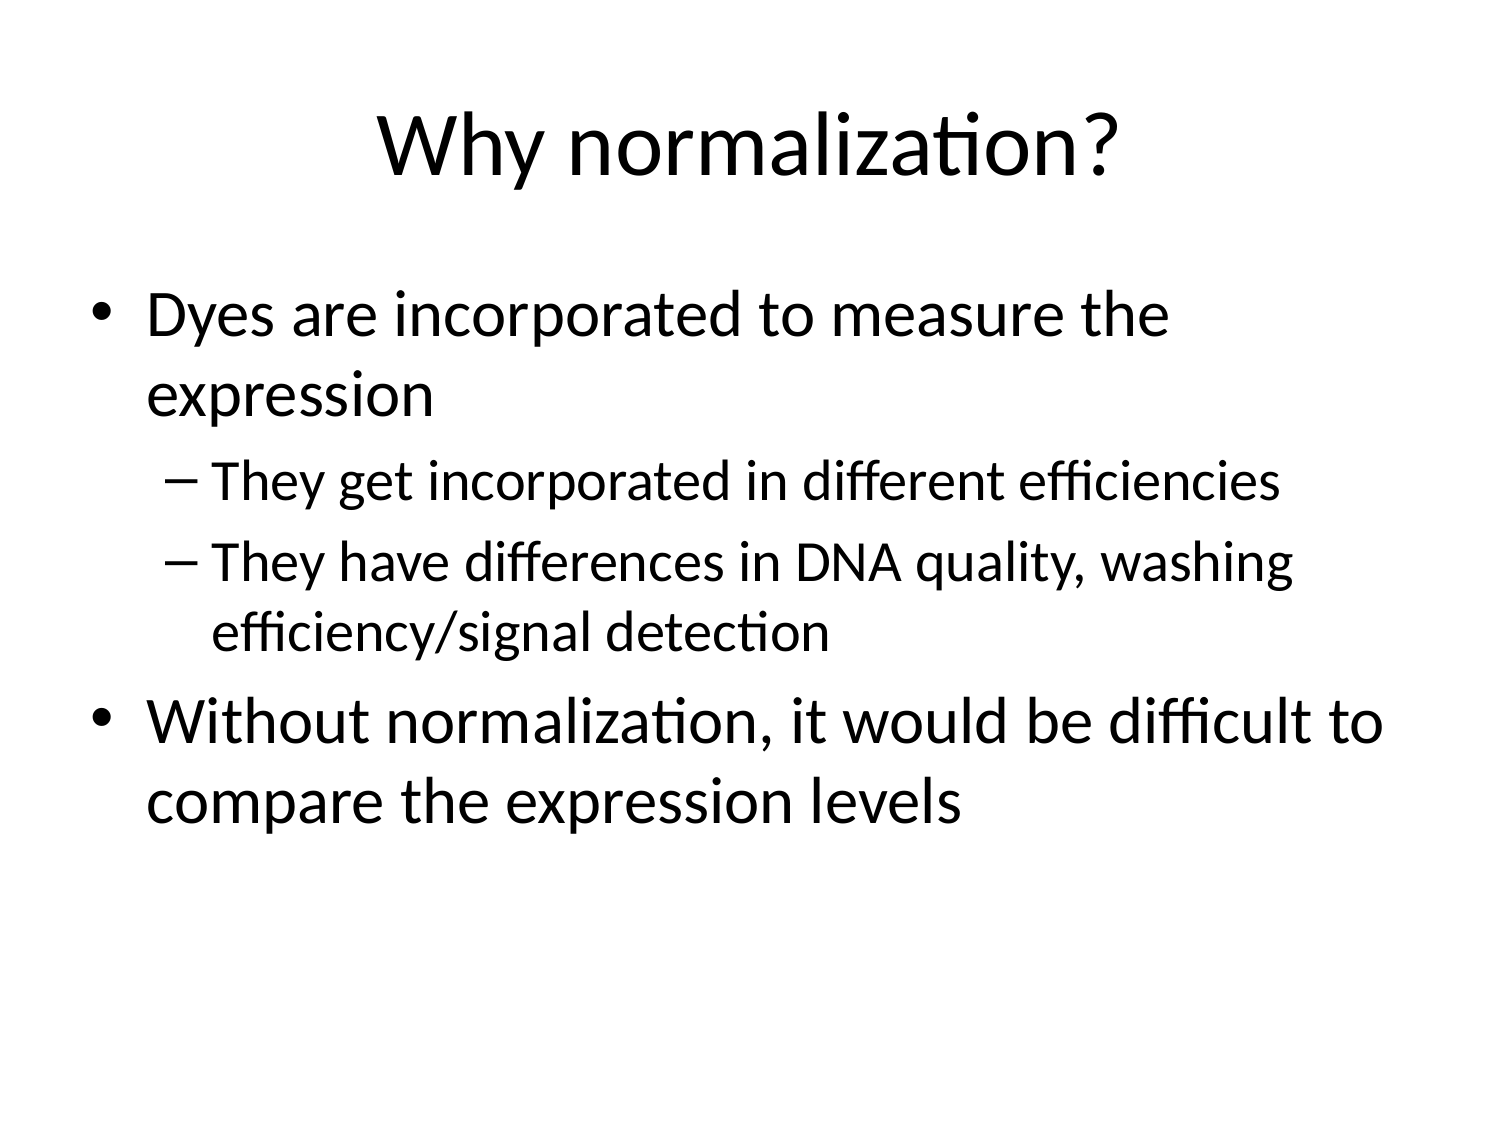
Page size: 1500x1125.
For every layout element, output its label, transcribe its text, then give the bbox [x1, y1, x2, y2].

list Dyes are incorporated to measure the expression They get incorporated in different efficiencies They have differences in DNA quality, washing efficiency/signal detection Without normalization, it would be difficult to compare the expression levels [75, 262, 1425, 1005]
title Why normalization? [75, 45, 1425, 233]
